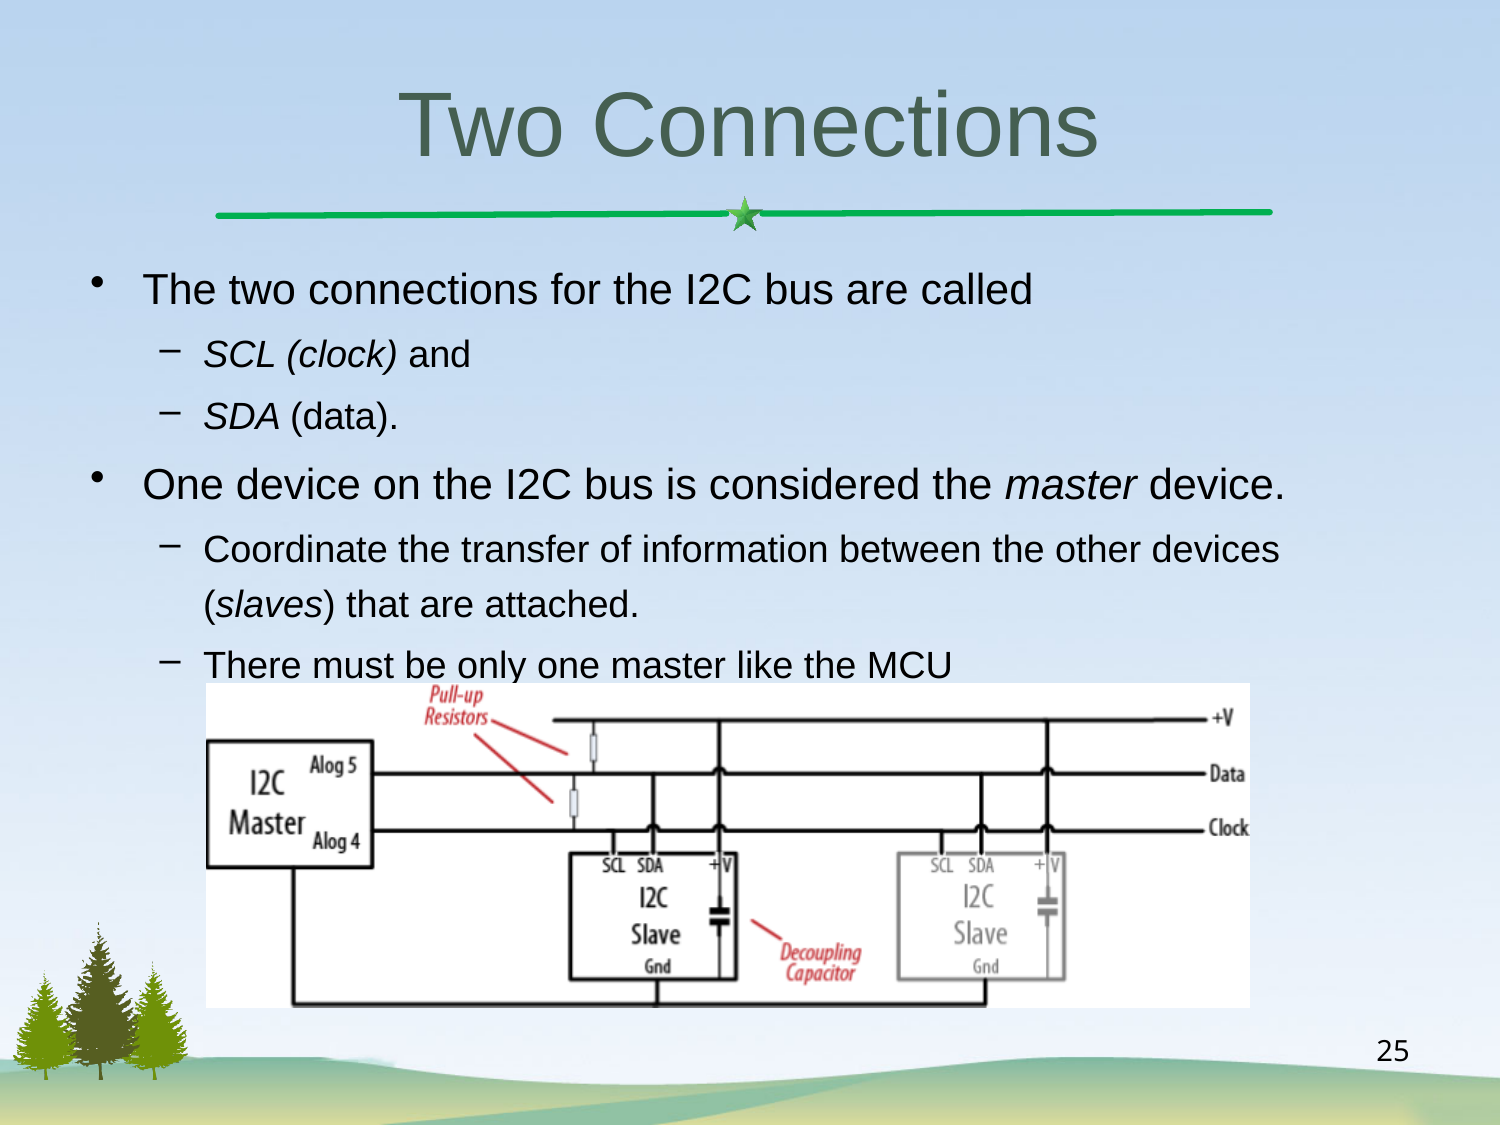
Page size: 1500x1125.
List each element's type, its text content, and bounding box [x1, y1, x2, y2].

title Two Connections [75, 30, 1425, 209]
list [206, 683, 1250, 1008]
picture [0, 0, 1500, 1125]
slide_number 25 [1074, 1024, 1425, 1103]
list The two connections for the I2C bus are called SCL (clock) and SDA (data). One device on the I2C bus is considered the master device. Coordinate the transfer of information between the other devices (slaves) that are attached. There must be only one master like the MCU [75, 243, 1425, 701]
